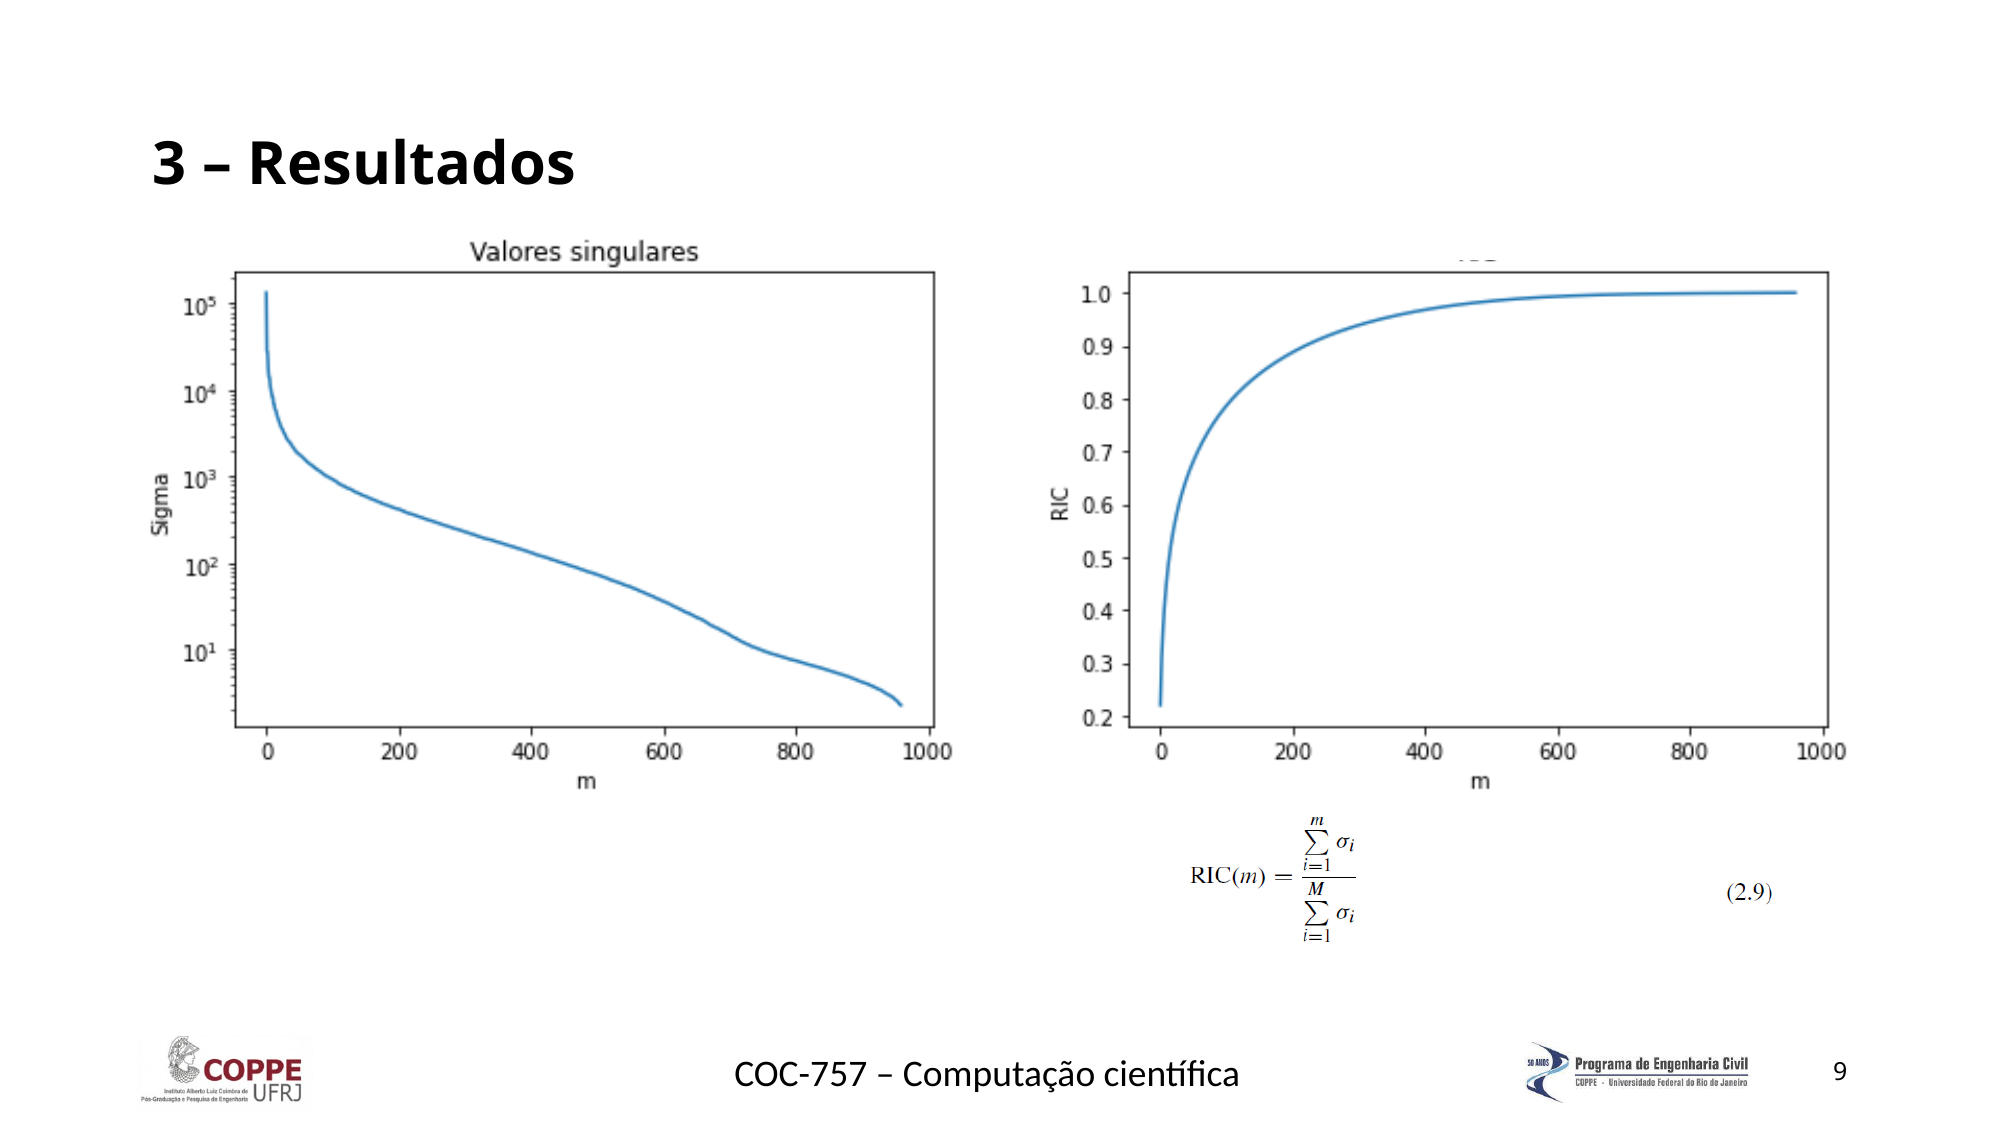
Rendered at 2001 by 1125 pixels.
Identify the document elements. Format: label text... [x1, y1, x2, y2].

picture [1501, 1042, 1774, 1103]
picture [1037, 260, 1863, 967]
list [137, 226, 969, 806]
picture [137, 1035, 314, 1112]
title 3 – Resultados [137, 59, 1863, 278]
